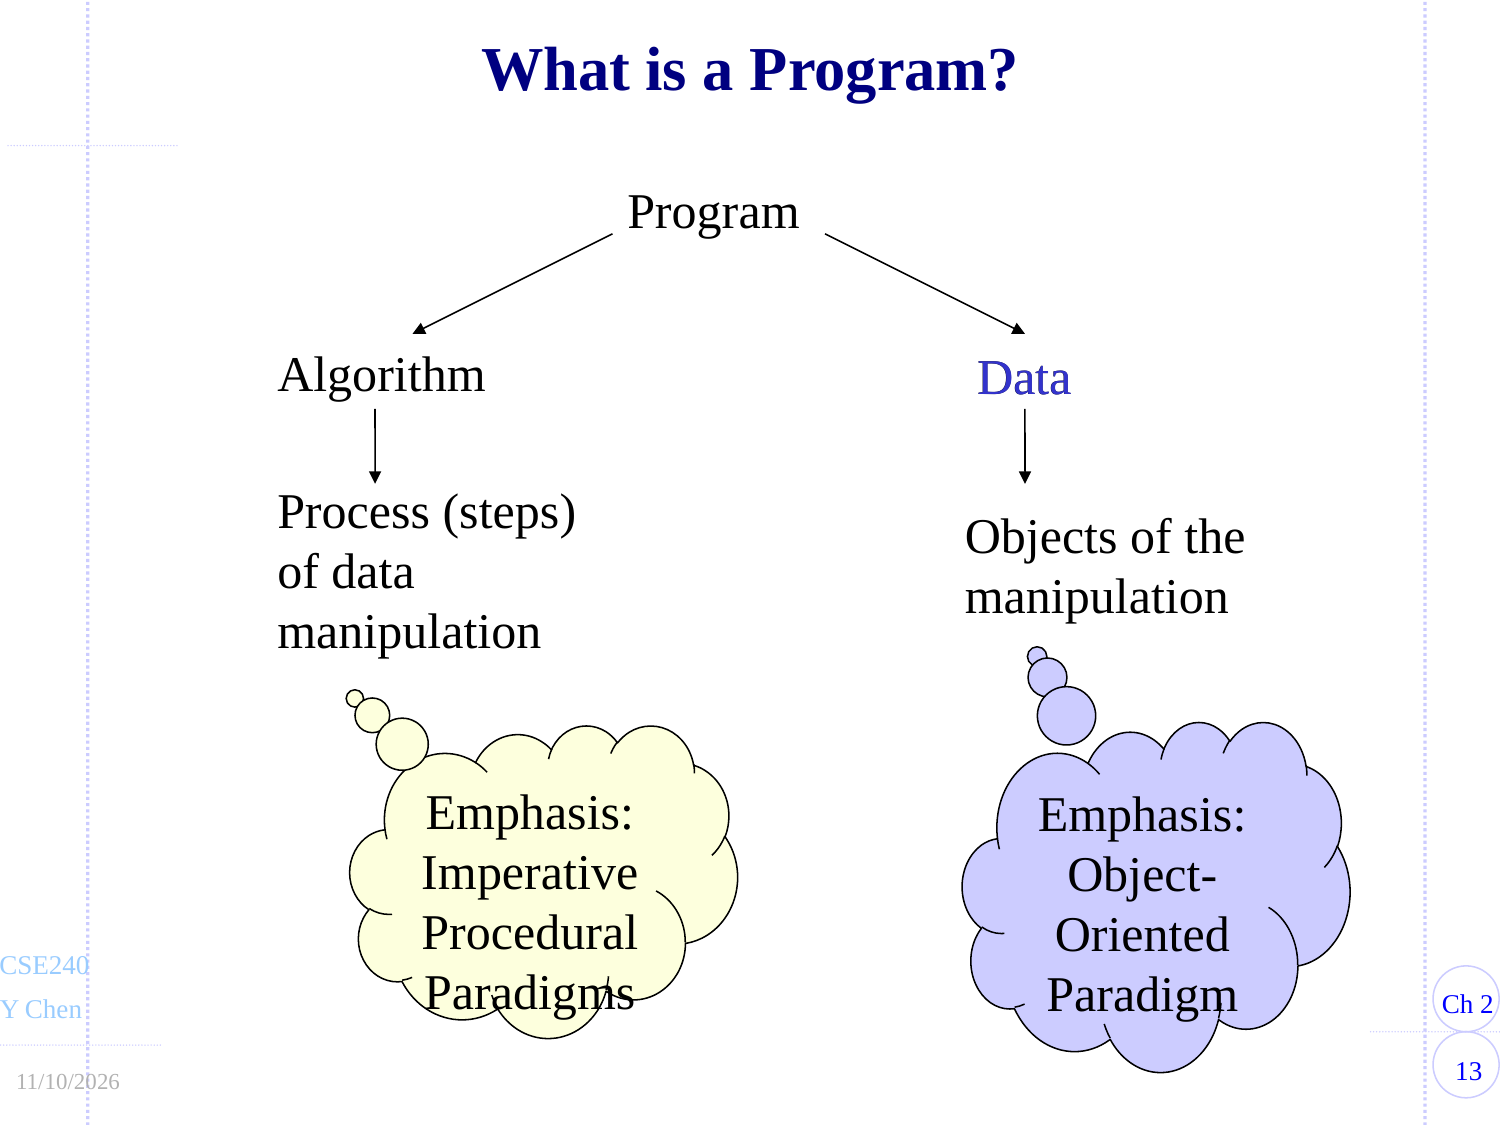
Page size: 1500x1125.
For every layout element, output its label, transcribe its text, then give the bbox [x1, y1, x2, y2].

title What is a Program? [109, 24, 1392, 118]
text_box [262, 171, 1176, 413]
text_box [262, 408, 601, 667]
text_box Emphasis: Object-Oriented Paradigm [1027, 646, 1096, 745]
text_box Emphasis: Imperative Procedural Paradigms [346, 689, 738, 1039]
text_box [949, 408, 1288, 632]
text_box Emphasis: Object-Oriented Paradigm [962, 722, 1351, 1073]
